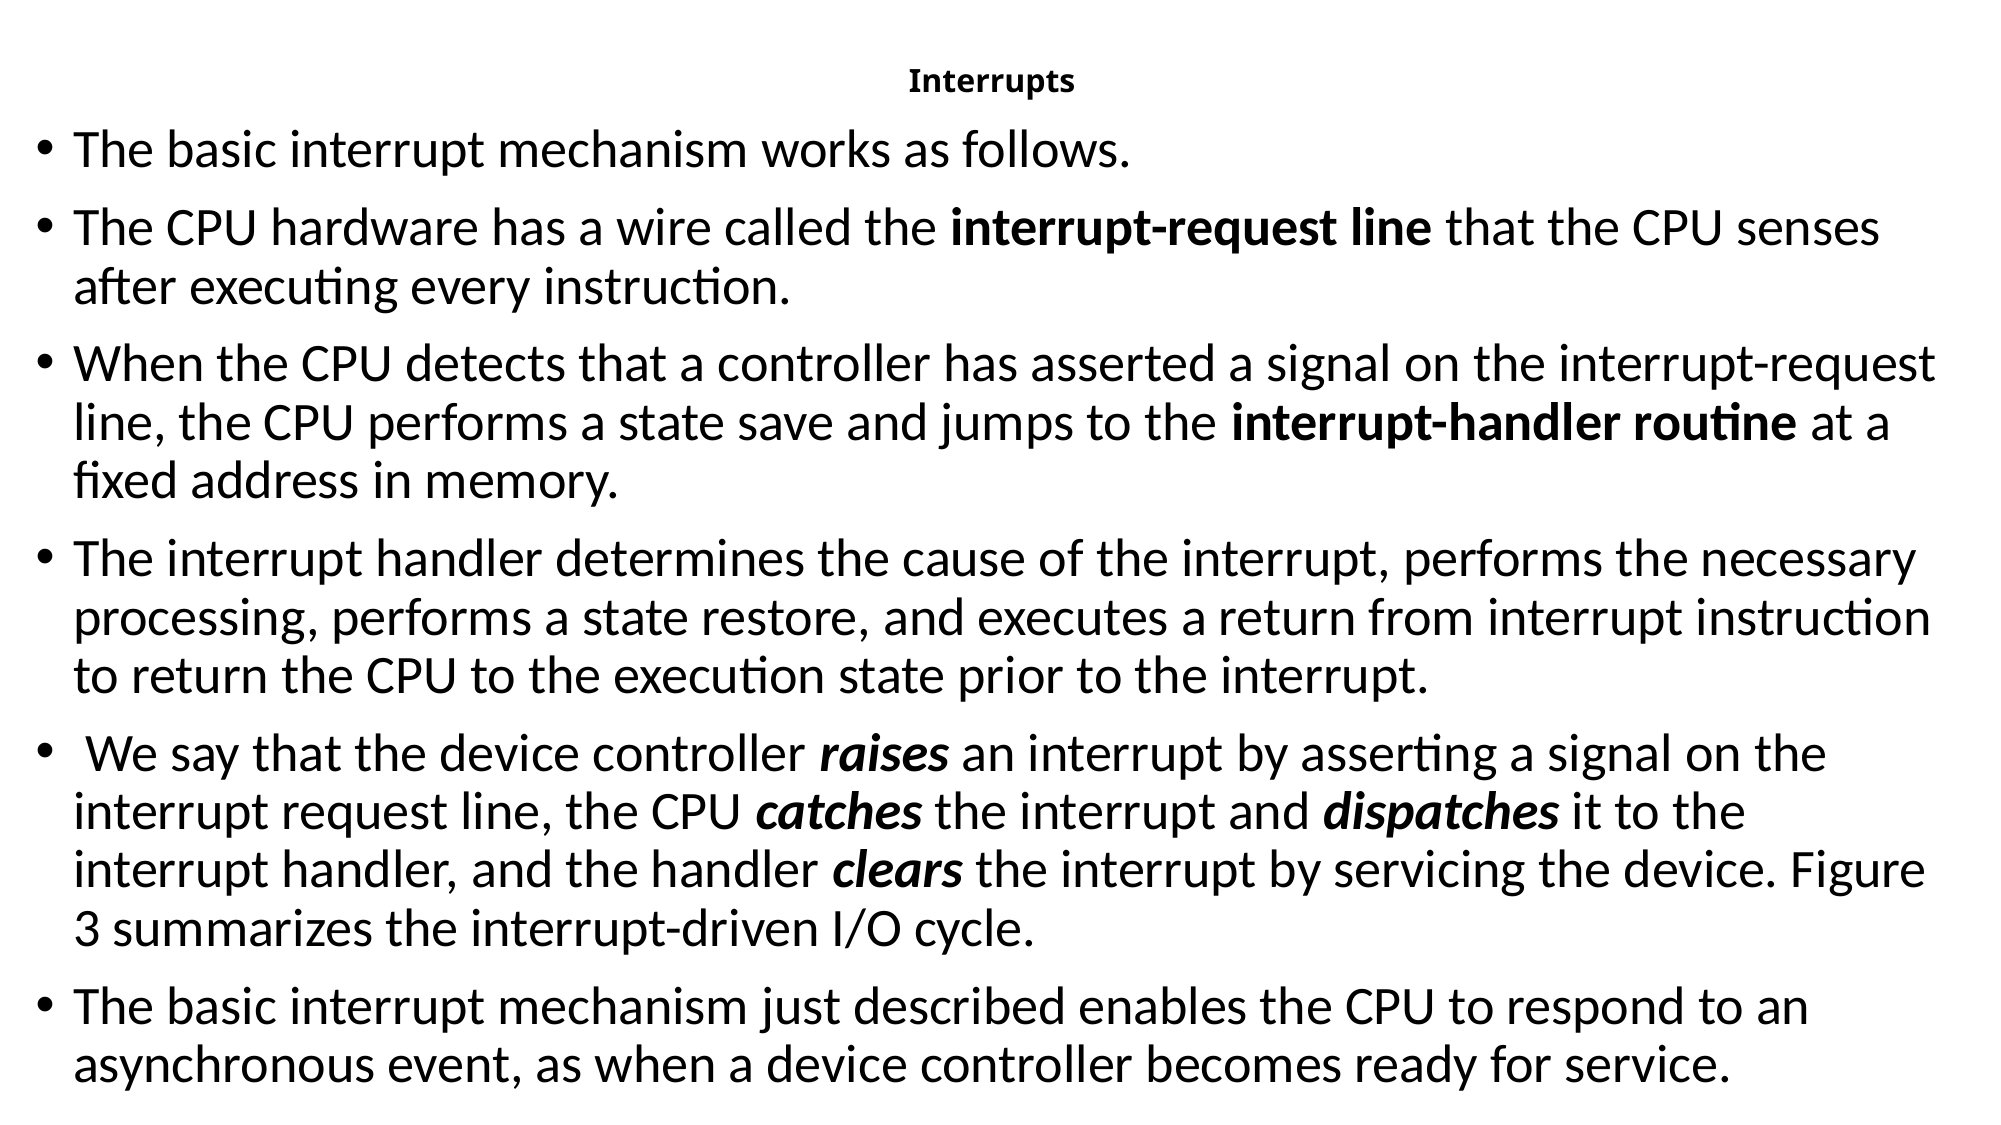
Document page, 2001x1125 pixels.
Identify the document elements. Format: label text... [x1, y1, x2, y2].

title Interrupts [129, 56, 1855, 113]
list The basic interrupt mechanism works as follows. The CPU hardware has a wire called the interrupt-request line that the CPU senses after executing every instruction. When the CPU detects that a controller has asserted a signal on the interrupt-request line, the CPU performs a state save and jumps to the interrupt-handler routine at a fixed address in memory. The interrupt handler determines the cause of the interrupt, performs the necessary processing, performs a state restore, and executes a return from interrupt instruction to return the CPU to the execution state prior to the interrupt. We say that the device controller raises an interrupt by asserting a signal on the interrupt request line, the CPU catches the interrupt and dispatches it to the interrupt handler, and the handler clears the interrupt by servicing the device. Figure 3 summarizes the interrupt-driven I/O cycle. The basic interrupt mechanism just described enables the CPU to respond to an asynchronous event, as when a device controller becomes ready for service. [20, 113, 1964, 1111]
